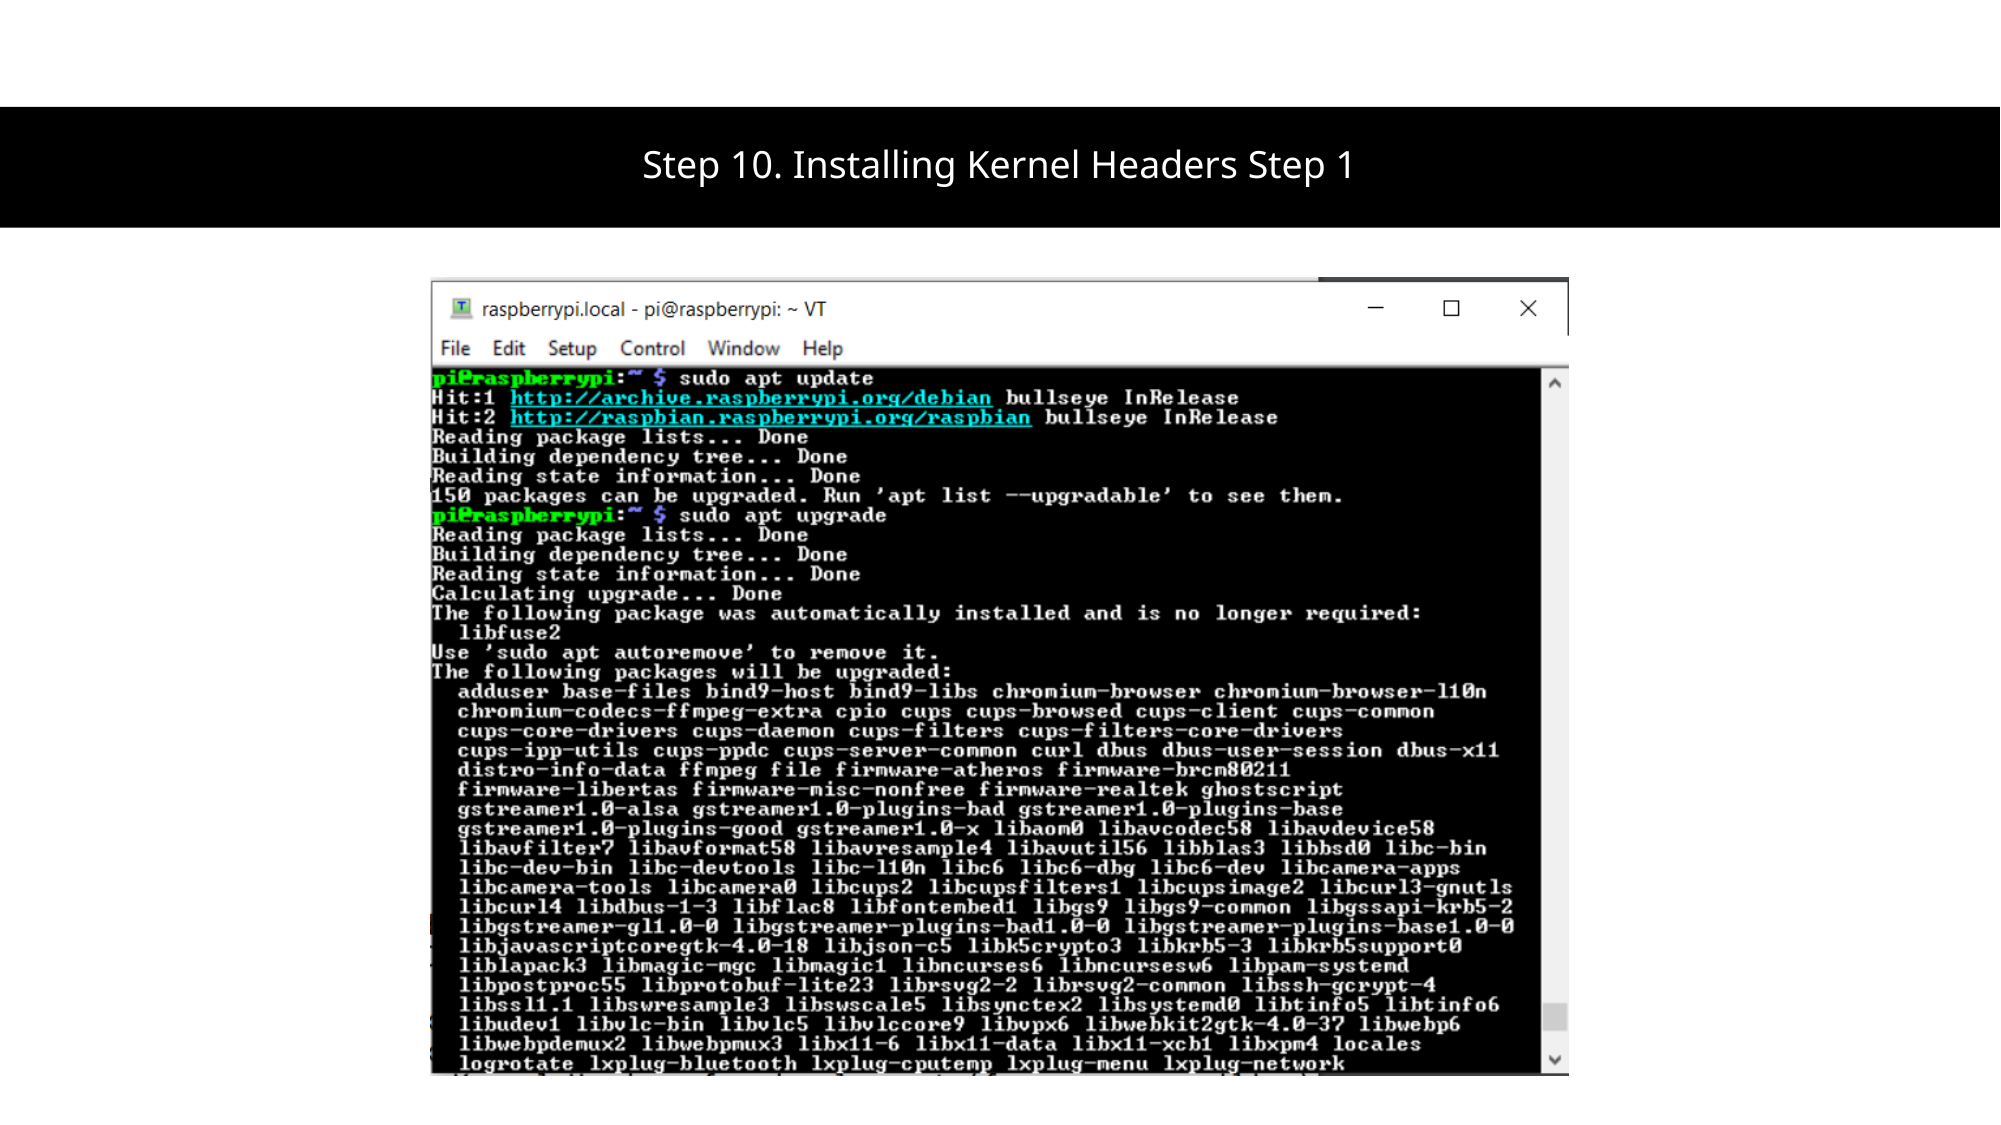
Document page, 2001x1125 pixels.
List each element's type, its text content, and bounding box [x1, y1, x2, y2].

title Step 10. Installing Kernel Headers Step 1 [80, 105, 1920, 228]
picture [430, 277, 1569, 1076]
text_box [0, 106, 2000, 229]
